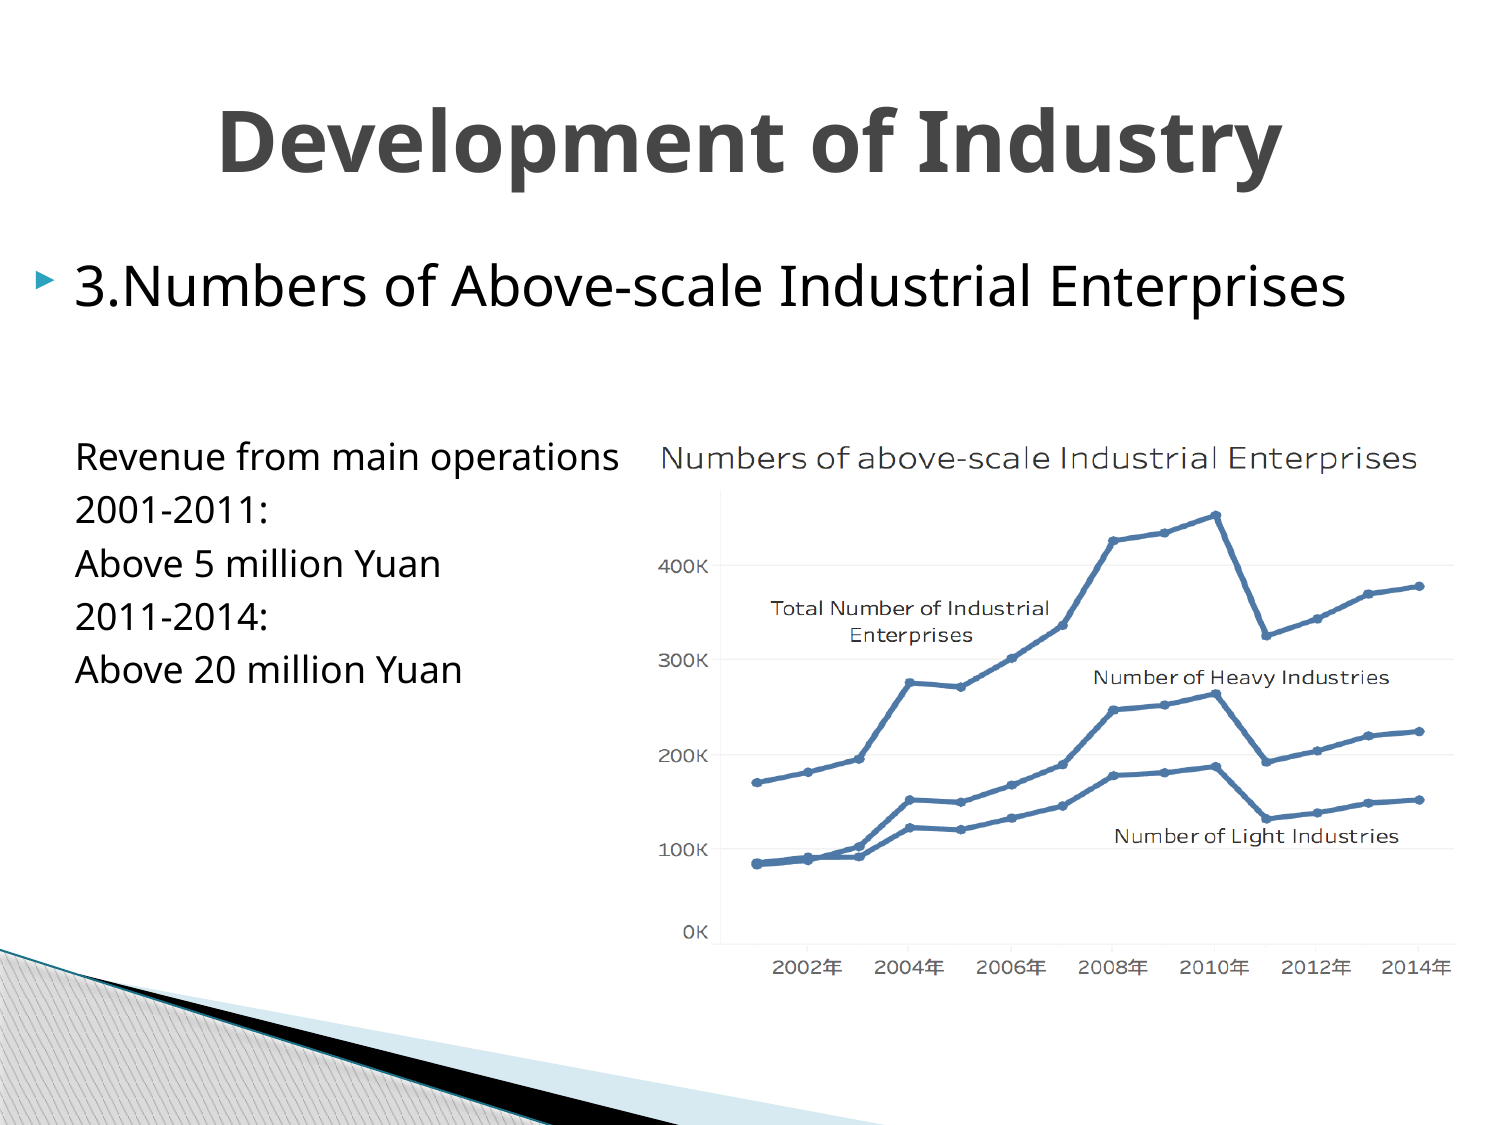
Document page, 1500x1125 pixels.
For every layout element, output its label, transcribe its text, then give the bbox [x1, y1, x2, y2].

picture [649, 424, 1463, 988]
list 3.Numbers of Above-scale Industrial Enterprises Revenue from main operations 2001-2011: Above 5 million Yuan 2011-2014: Above 20 million Yuan [0, 243, 1425, 986]
title Development of Industry [75, 45, 1425, 233]
